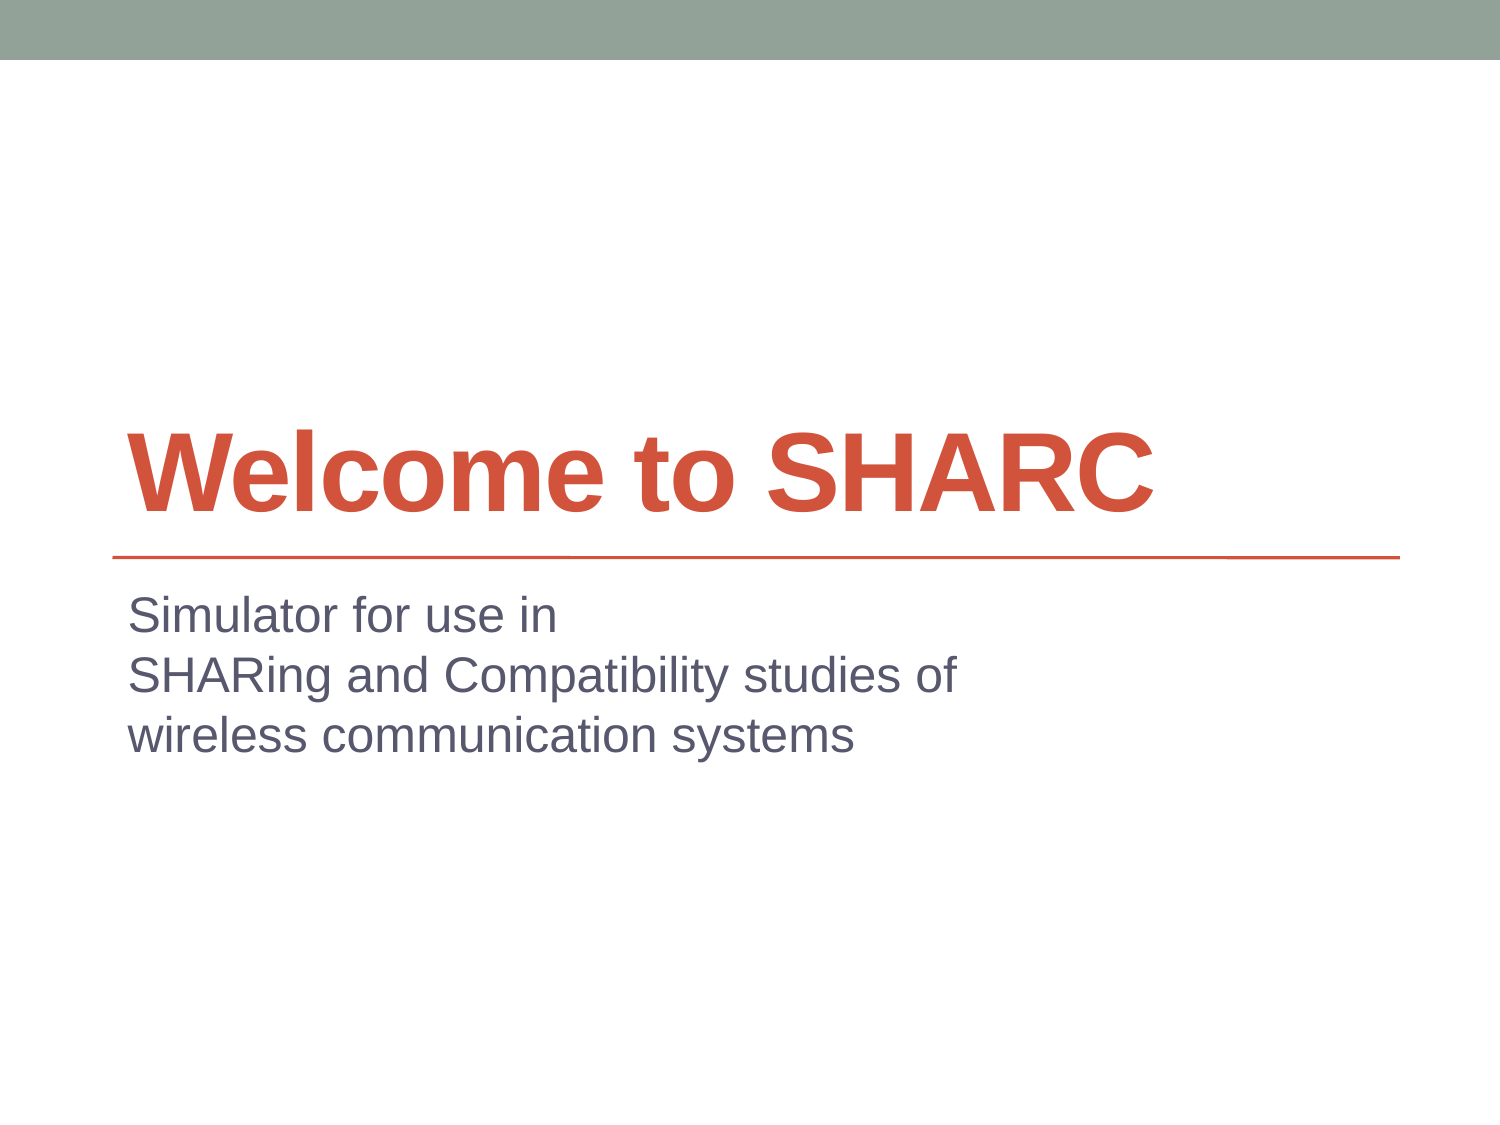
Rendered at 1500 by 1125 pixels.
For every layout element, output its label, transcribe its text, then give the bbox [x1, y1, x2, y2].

title Welcome to SHARC [112, 224, 1400, 542]
subtitle Simulator for use in SHARing and Compatibility studies of wireless communication systems [112, 575, 1163, 863]
